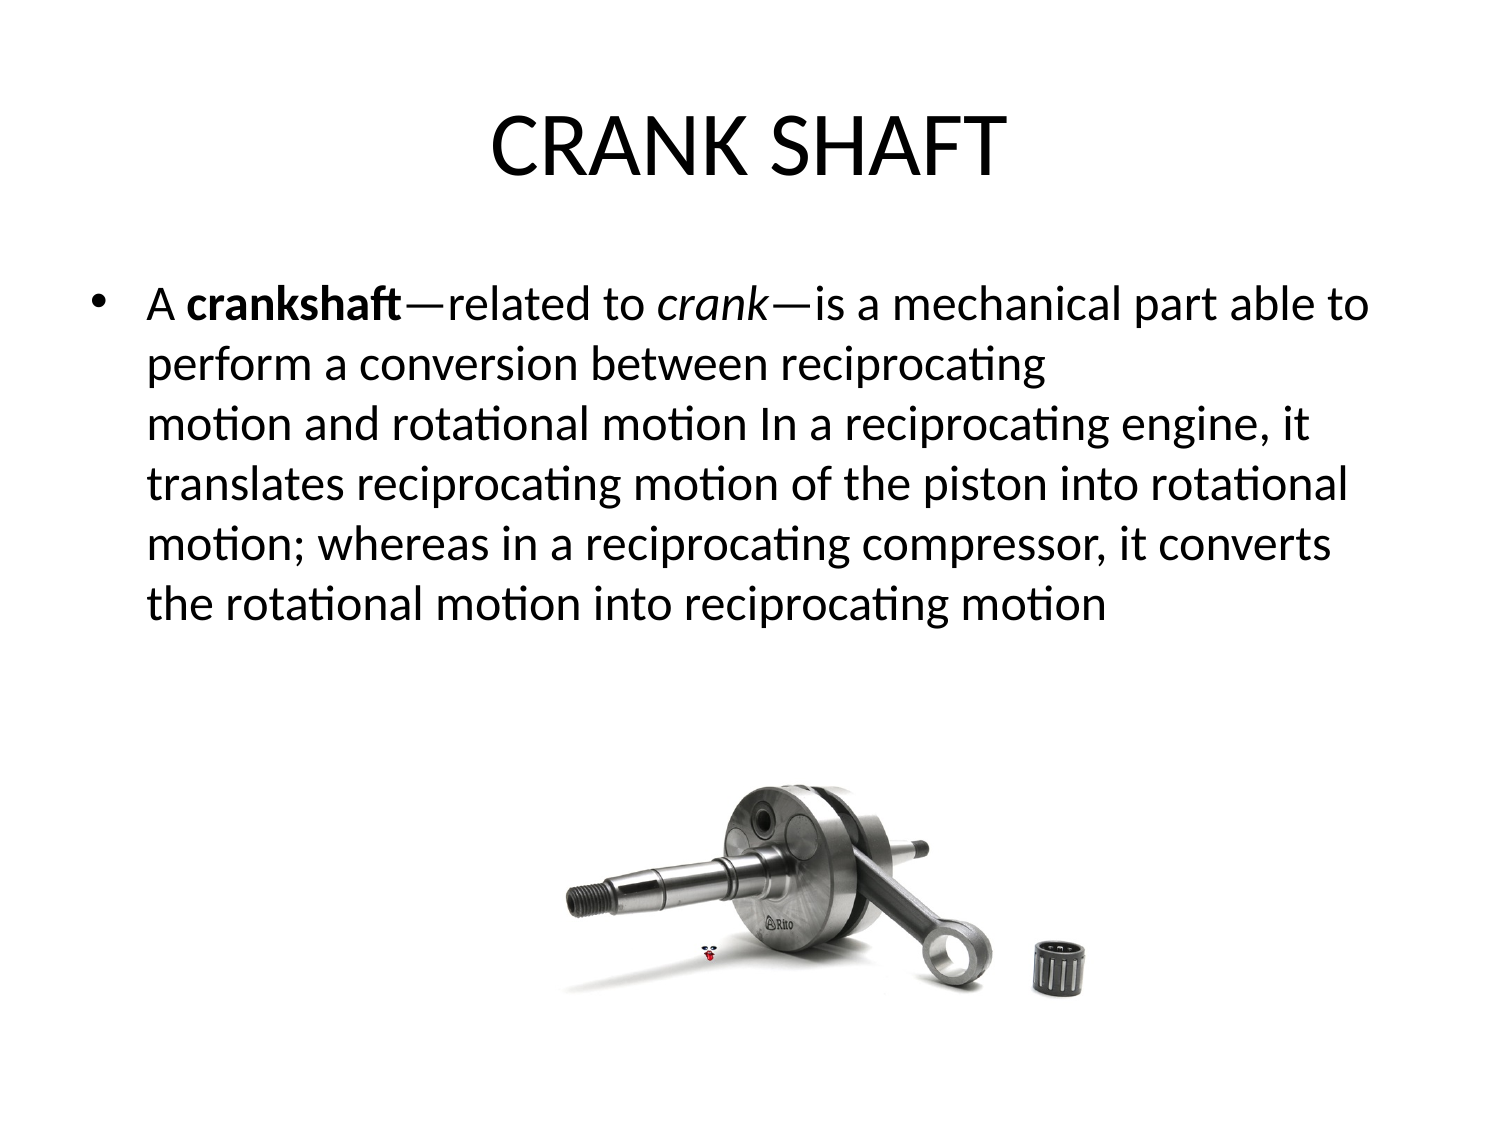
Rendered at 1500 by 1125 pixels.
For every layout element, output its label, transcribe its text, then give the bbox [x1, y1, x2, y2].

list A crankshaft—related to crank—is a mechanical part able to perform a conversion between reciprocating motion and rotational motion In a reciprocating engine, it translates reciprocating motion of the piston into rotational motion; whereas in a reciprocating compressor, it converts the rotational motion into reciprocating motion [75, 262, 1425, 1005]
title CRANK SHAFT [75, 45, 1425, 233]
picture [549, 712, 1106, 1042]
